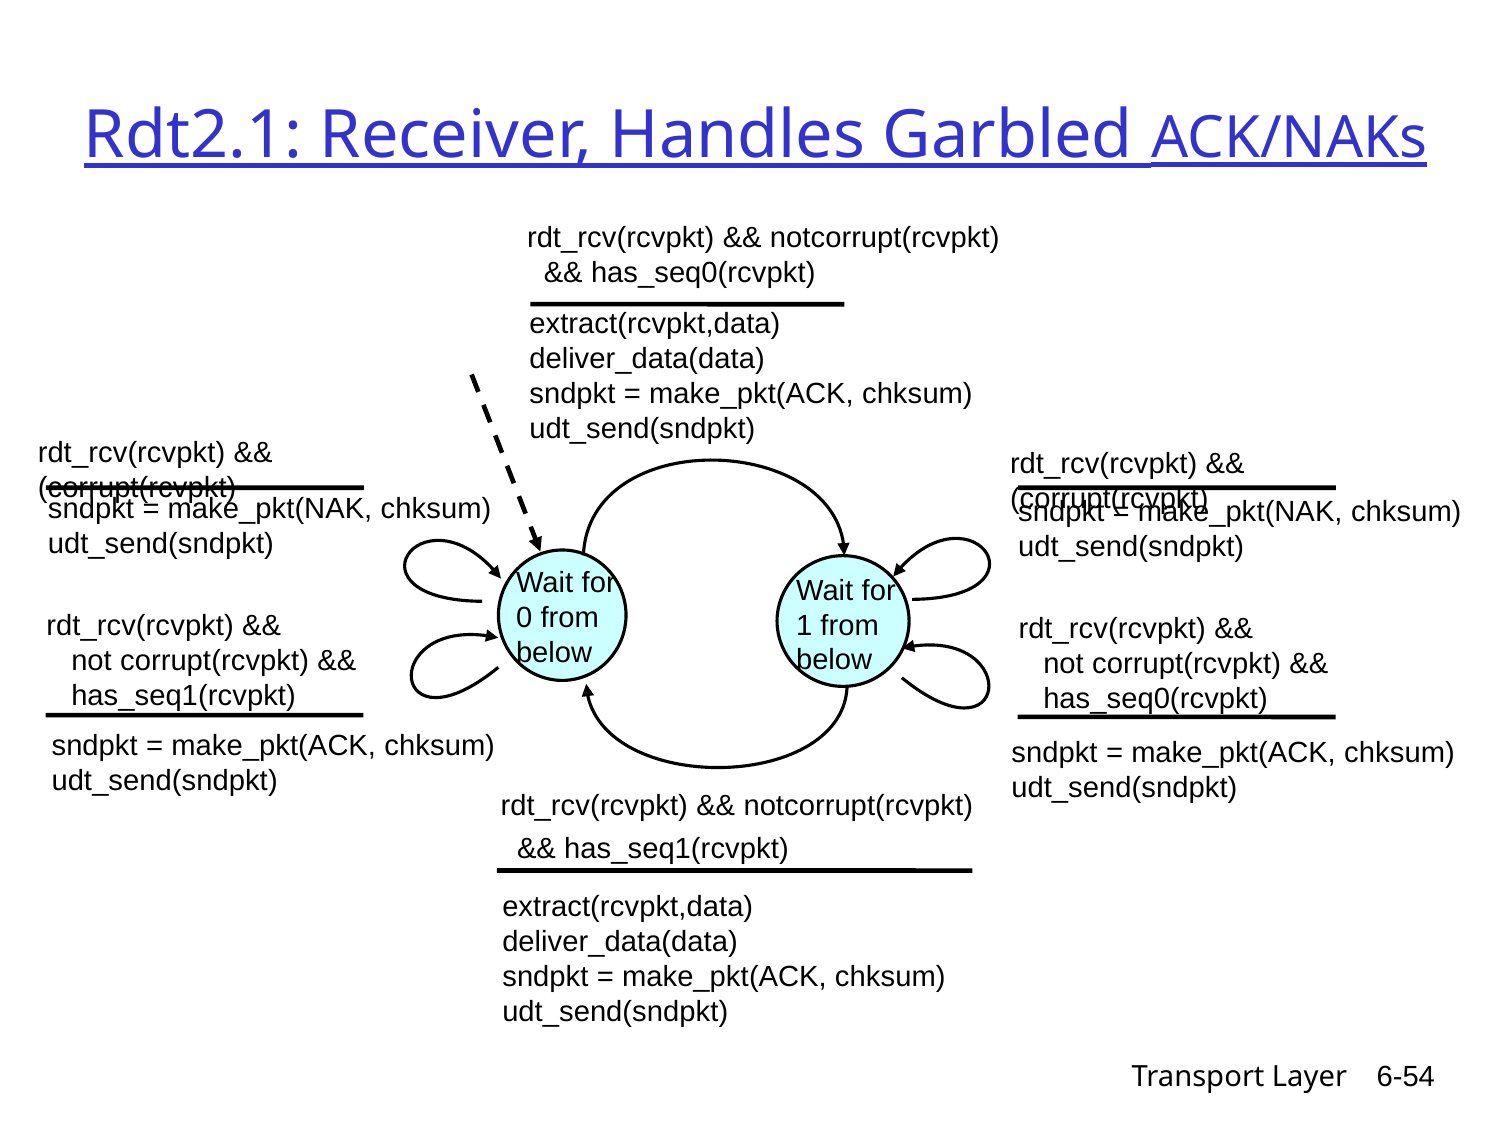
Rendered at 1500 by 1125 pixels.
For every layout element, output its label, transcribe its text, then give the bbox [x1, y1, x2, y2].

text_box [512, 210, 1166, 413]
slide_number 6-54 [1338, 1049, 1451, 1125]
text_box [583, 459, 850, 556]
footer Transport Layer [887, 1049, 1338, 1125]
text_box [916, 644, 989, 709]
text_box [776, 555, 913, 687]
text_box [913, 538, 990, 600]
text_box [533, 537, 542, 548]
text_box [31, 598, 520, 787]
text_box [404, 558, 493, 597]
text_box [498, 549, 633, 681]
text_box [581, 683, 847, 768]
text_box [485, 778, 1120, 1043]
title Rdt2.1: Receiver, Handles Garbled ACK/NAKs [68, 37, 1500, 225]
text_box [996, 602, 1480, 794]
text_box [994, 436, 1500, 553]
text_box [22, 425, 530, 550]
